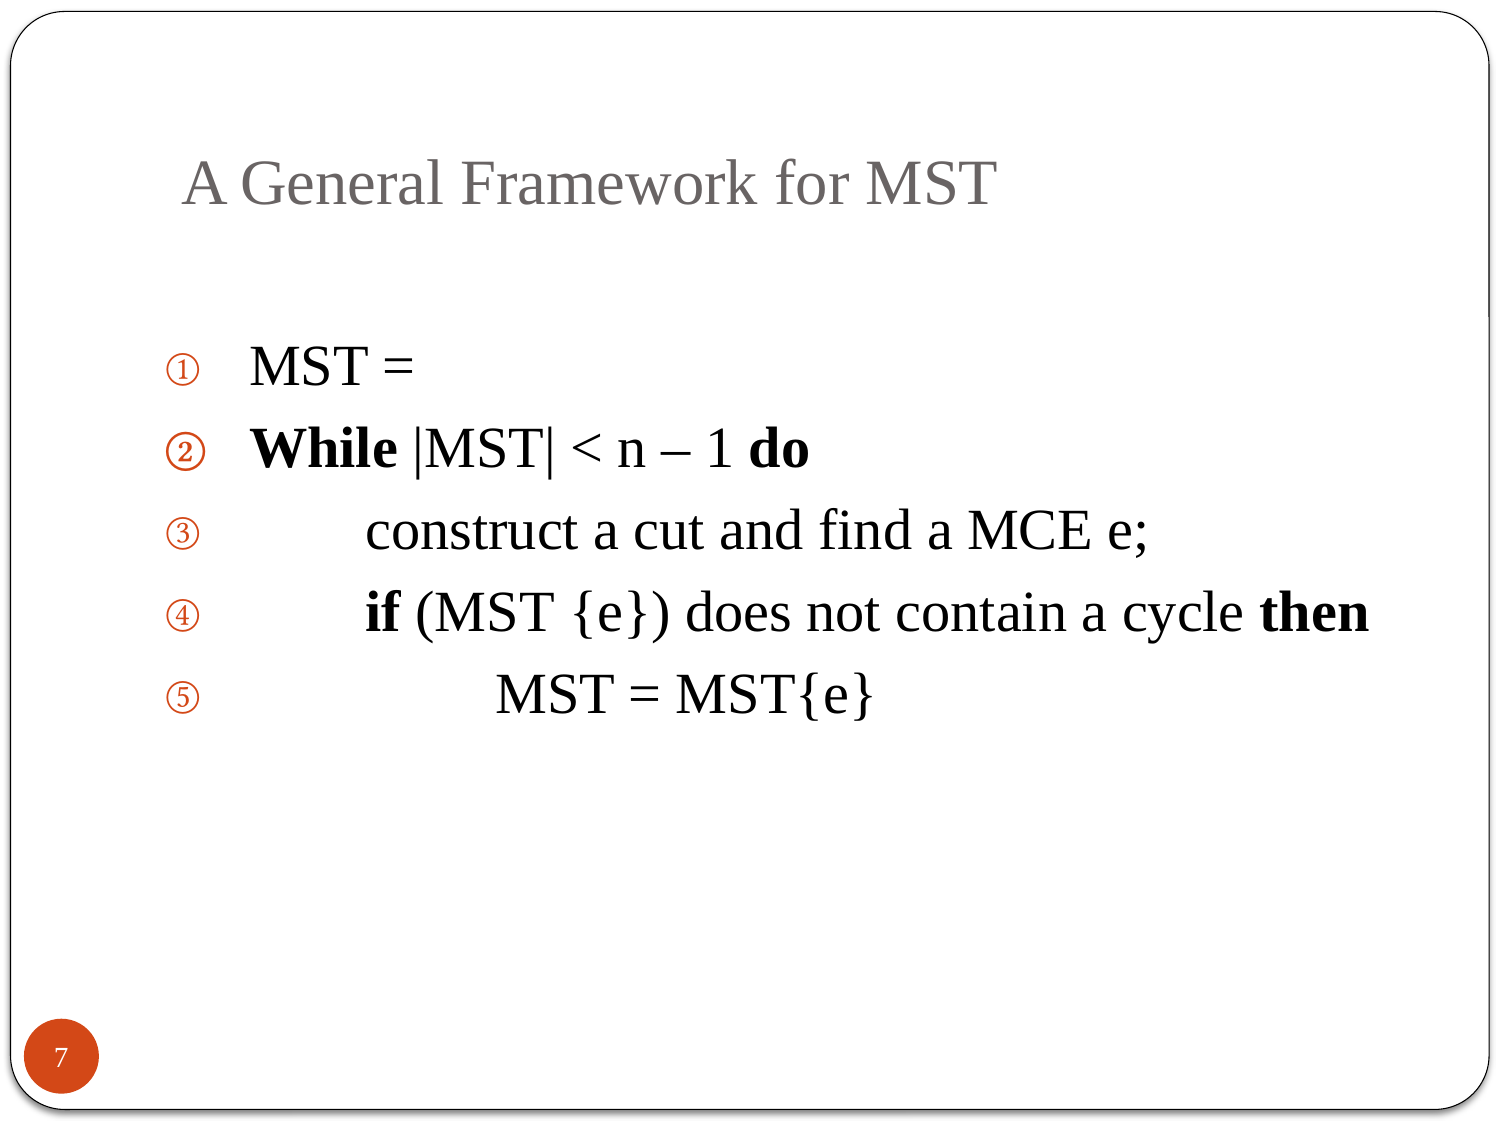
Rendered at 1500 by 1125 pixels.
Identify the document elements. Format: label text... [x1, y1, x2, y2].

title A General Framework for MST [150, 45, 1425, 233]
slide_number 7 [23, 1018, 99, 1094]
